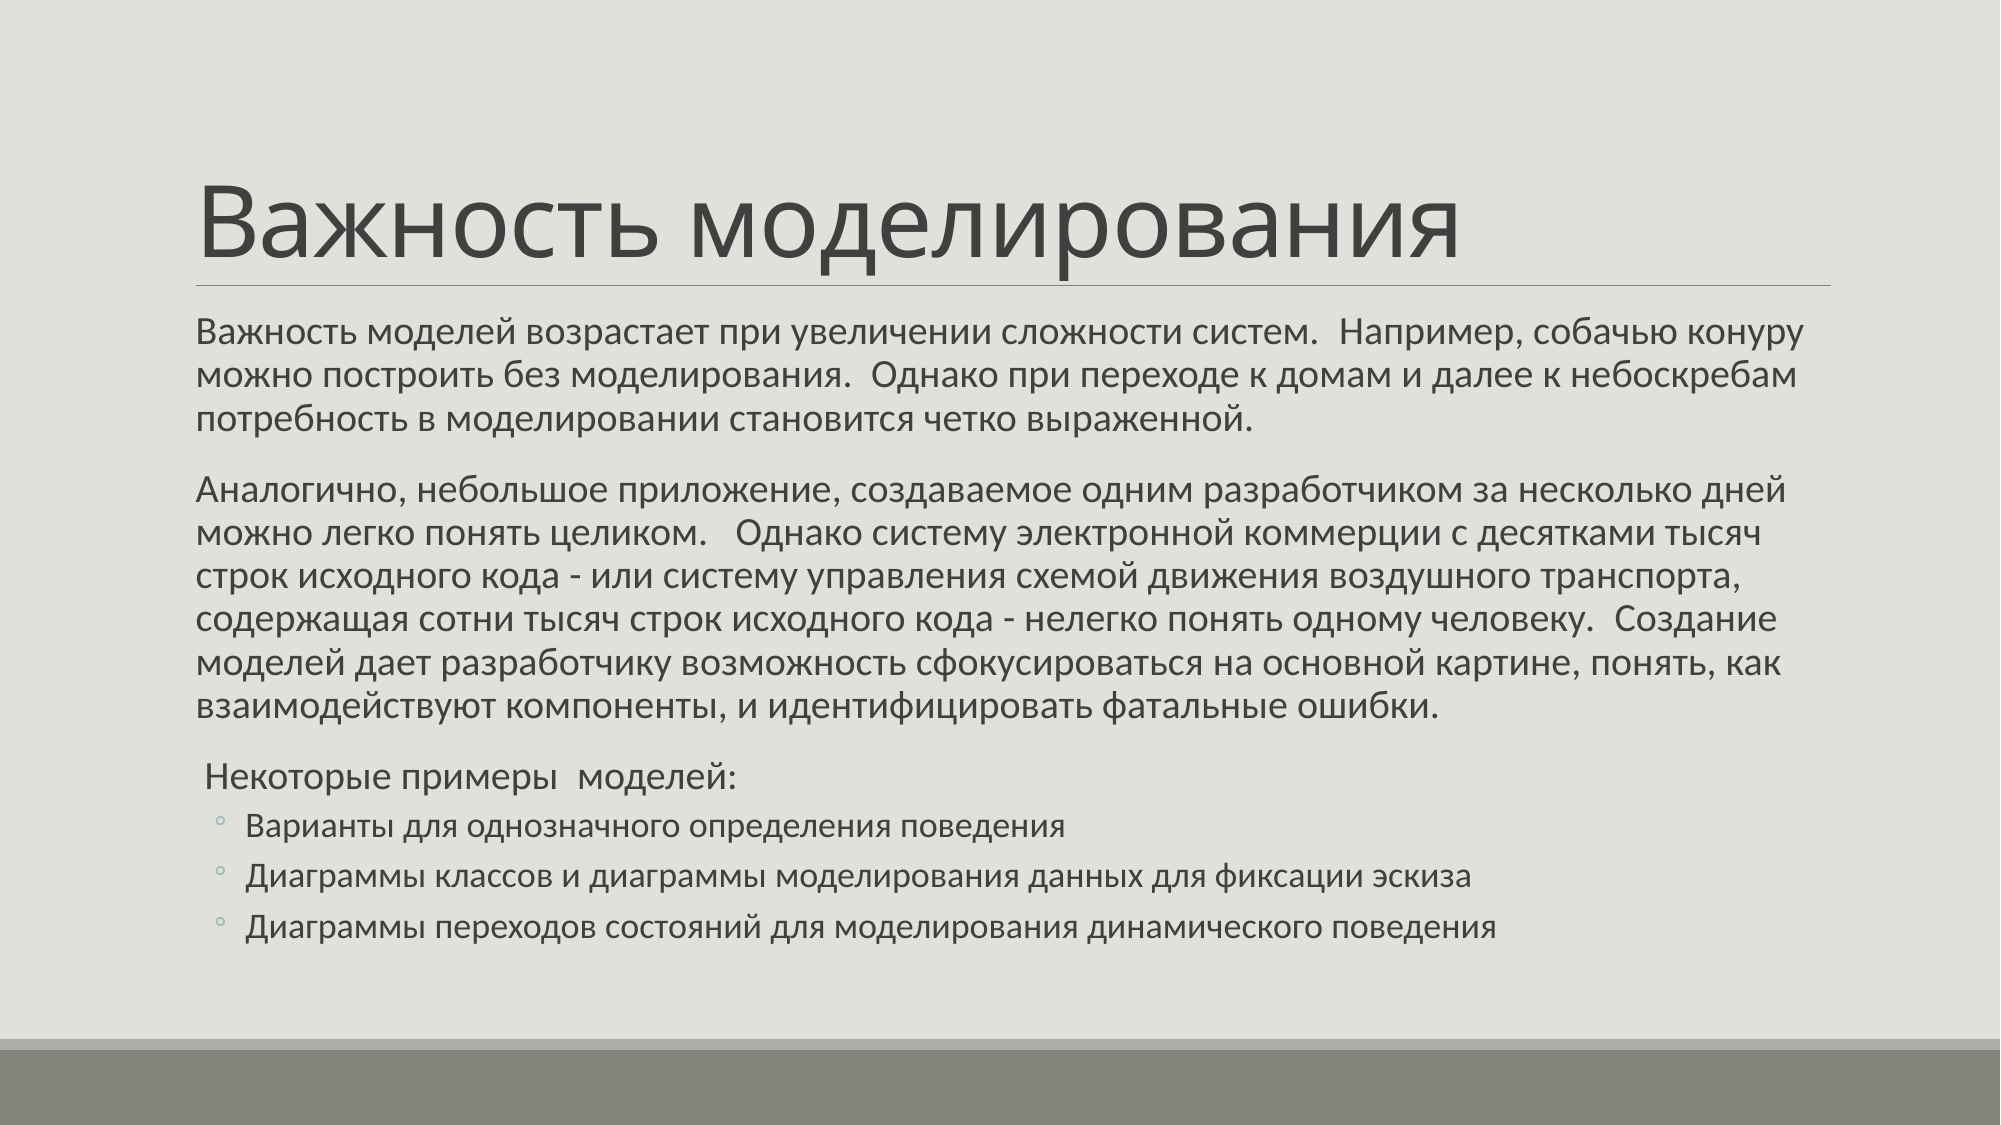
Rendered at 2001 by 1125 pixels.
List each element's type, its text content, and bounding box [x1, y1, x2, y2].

list Важность моделей возрастает при увеличении сложности систем. Например, собачью конуру можно построить без моделирования. Однако при переходе к домам и далее к небоскребам потребность в моделировании становится четко выраженной. Аналогично, небольшое приложение, создаваемое одним разработчиком за несколько дней можно легко понять целиком. Однако систему электронной коммерции с десятками тысяч строк исходного кода - или систему управления схемой движения воздушного транспорта, содержащая сотни тысяч строк исходного кода - нелегко понять одному человеку. Создание моделей дает разработчику возможность сфокусироваться на основной картине, понять, как взаимодействуют компоненты, и идентифицировать фатальные ошибки. Некоторые примеры моделей: Варианты для однозначного определения поведения Диаграммы классов и диаграммы моделирования данных для фиксации эскиза Диаграммы переходов состояний для моделирования динамического поведения [180, 302, 1830, 963]
title Важность моделирования [180, 47, 1830, 285]
